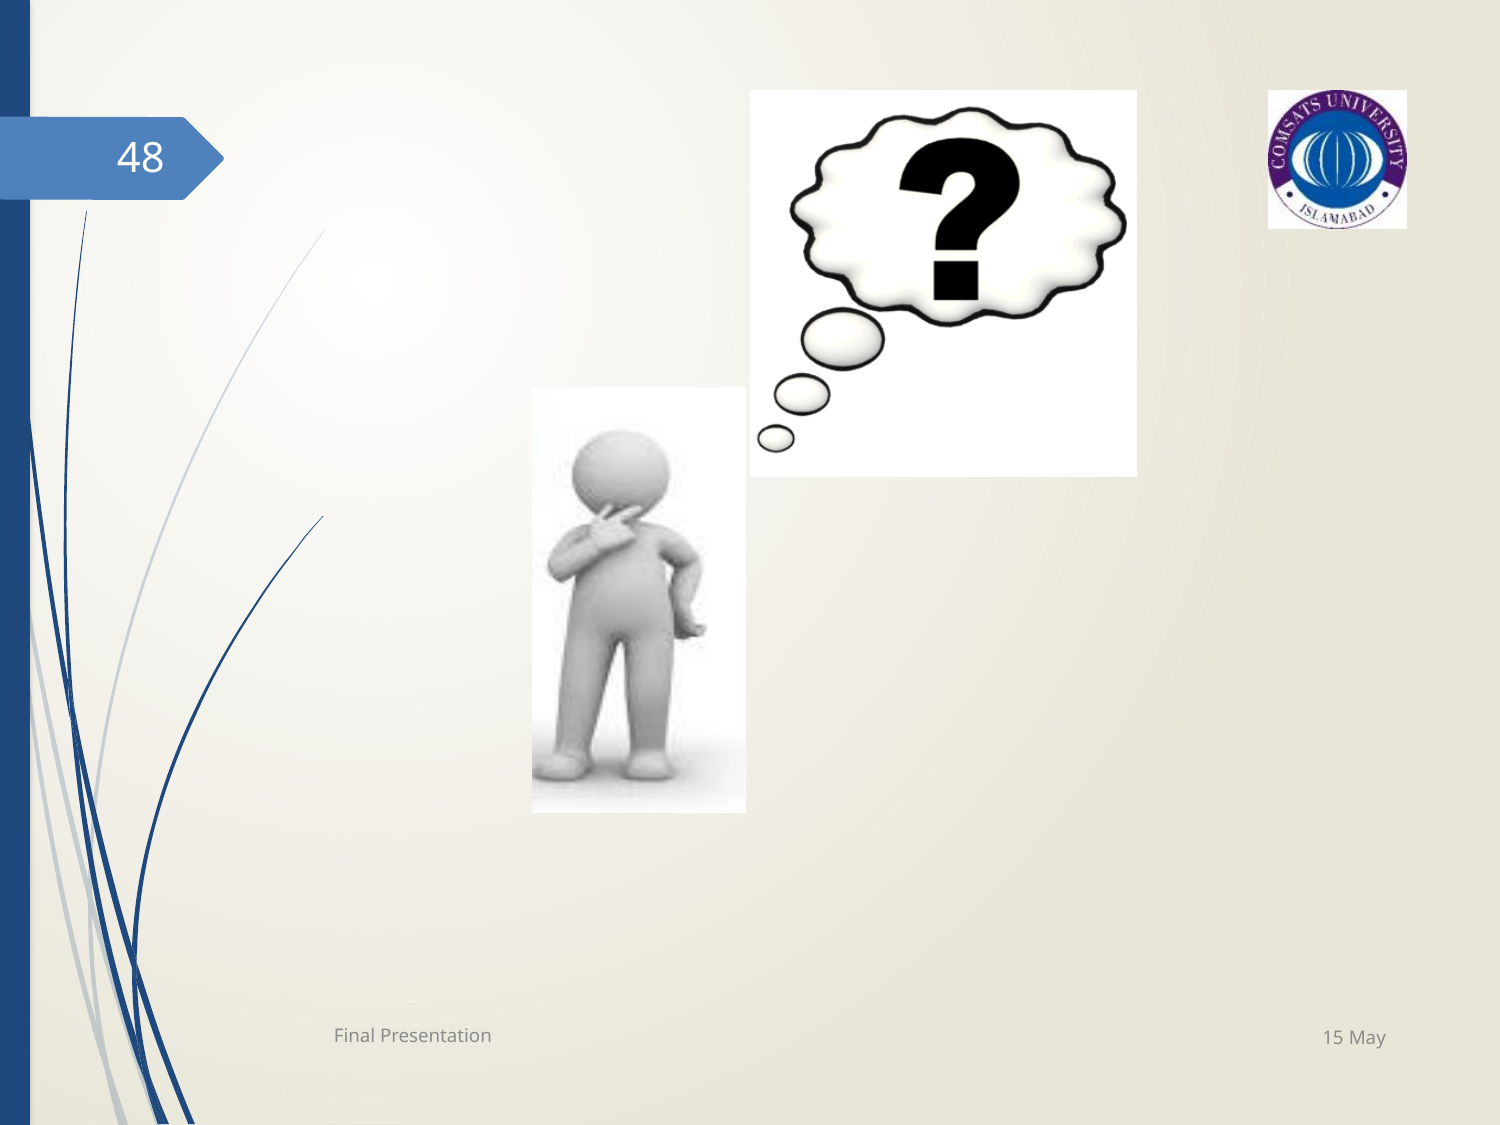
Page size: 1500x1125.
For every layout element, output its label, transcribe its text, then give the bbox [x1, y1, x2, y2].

picture [1268, 89, 1408, 229]
picture [531, 387, 747, 813]
slide_number 48 [83, 129, 180, 190]
footer Final Presentation [318, 1006, 1257, 1067]
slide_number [1275, 1006, 1401, 1068]
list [749, 89, 1137, 477]
